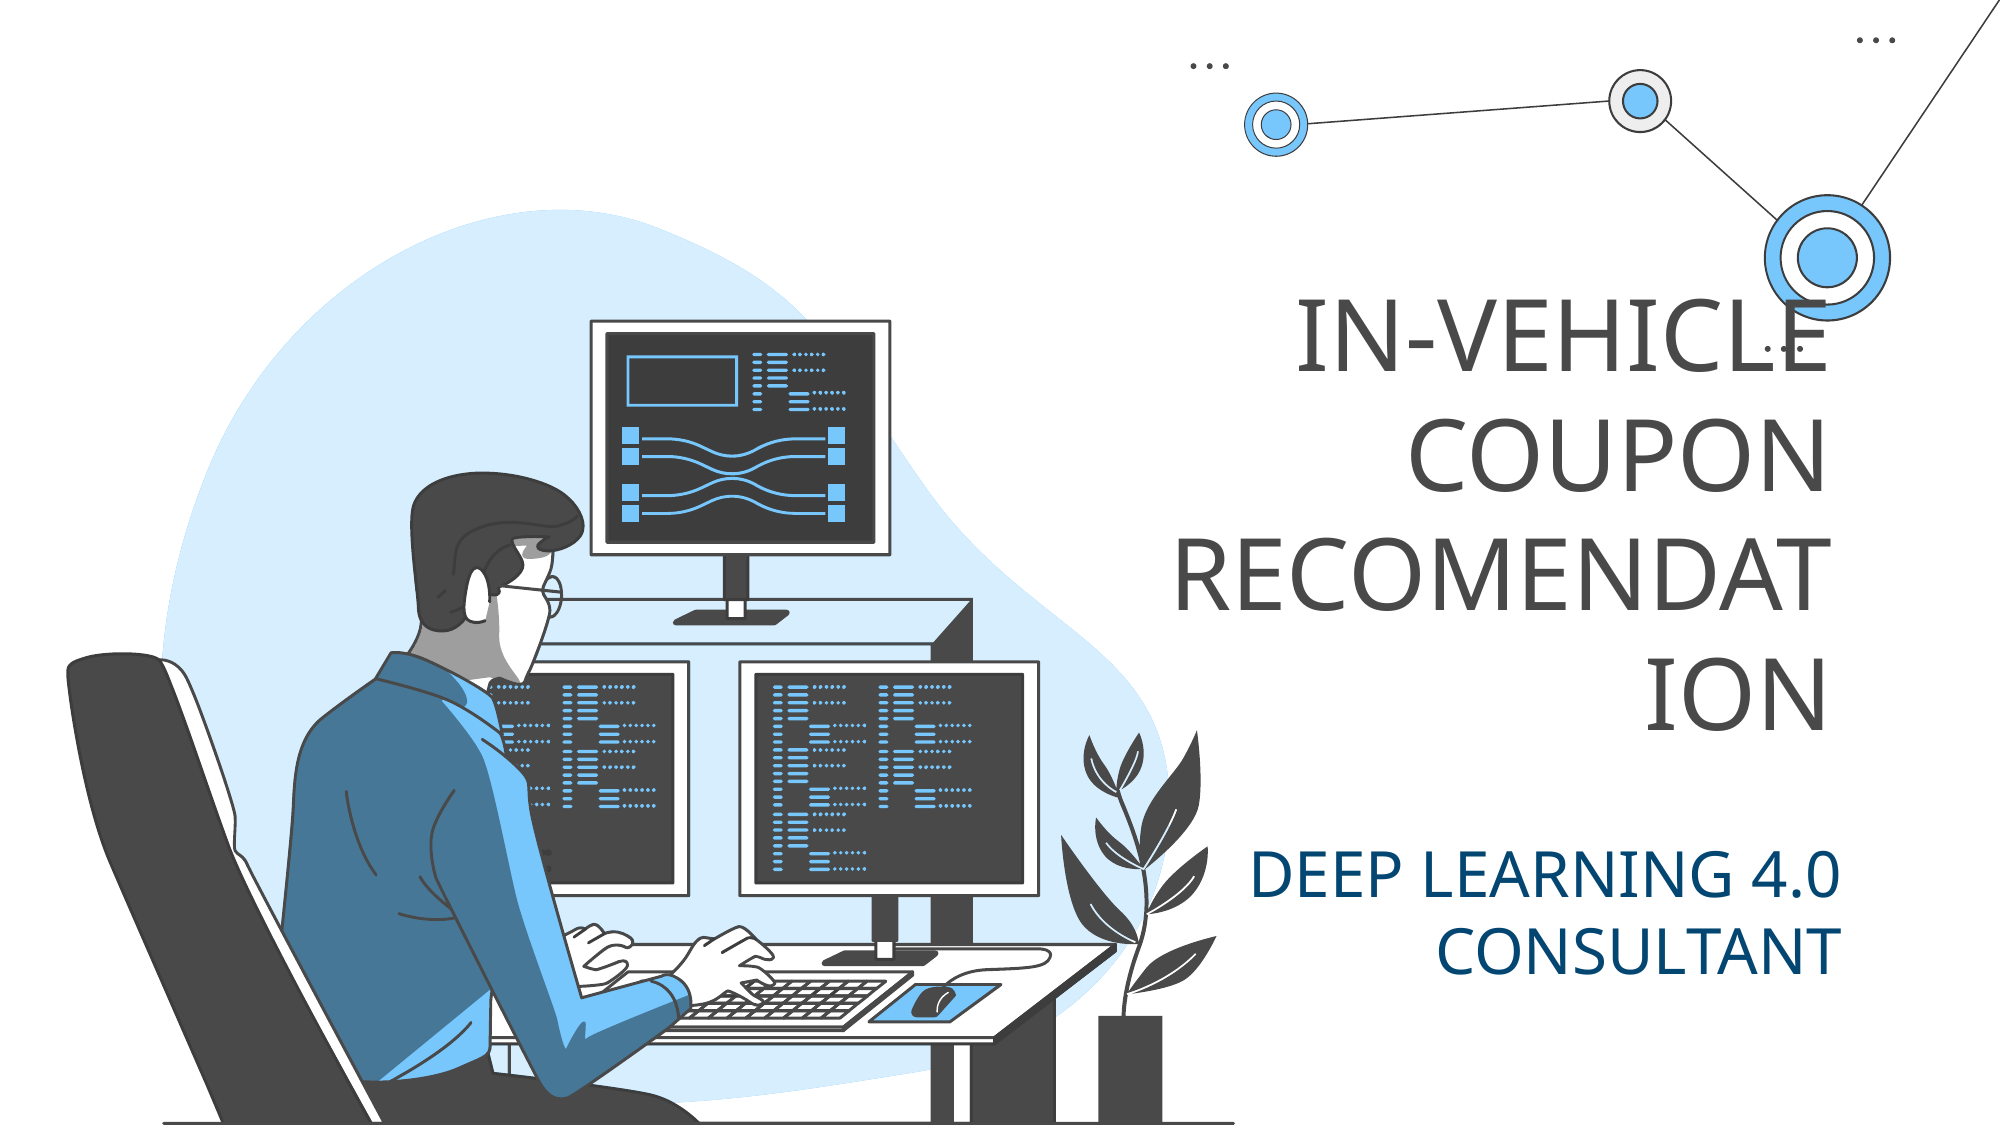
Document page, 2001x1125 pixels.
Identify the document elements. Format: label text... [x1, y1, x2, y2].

subtitle DEEP LEARNING 4.0 CONSULTANT [1241, 814, 1862, 1010]
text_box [66, 209, 1236, 1125]
title IN-VEHICLE COUPON RECOMENDATION [1241, 378, 1853, 771]
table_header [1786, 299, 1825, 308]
